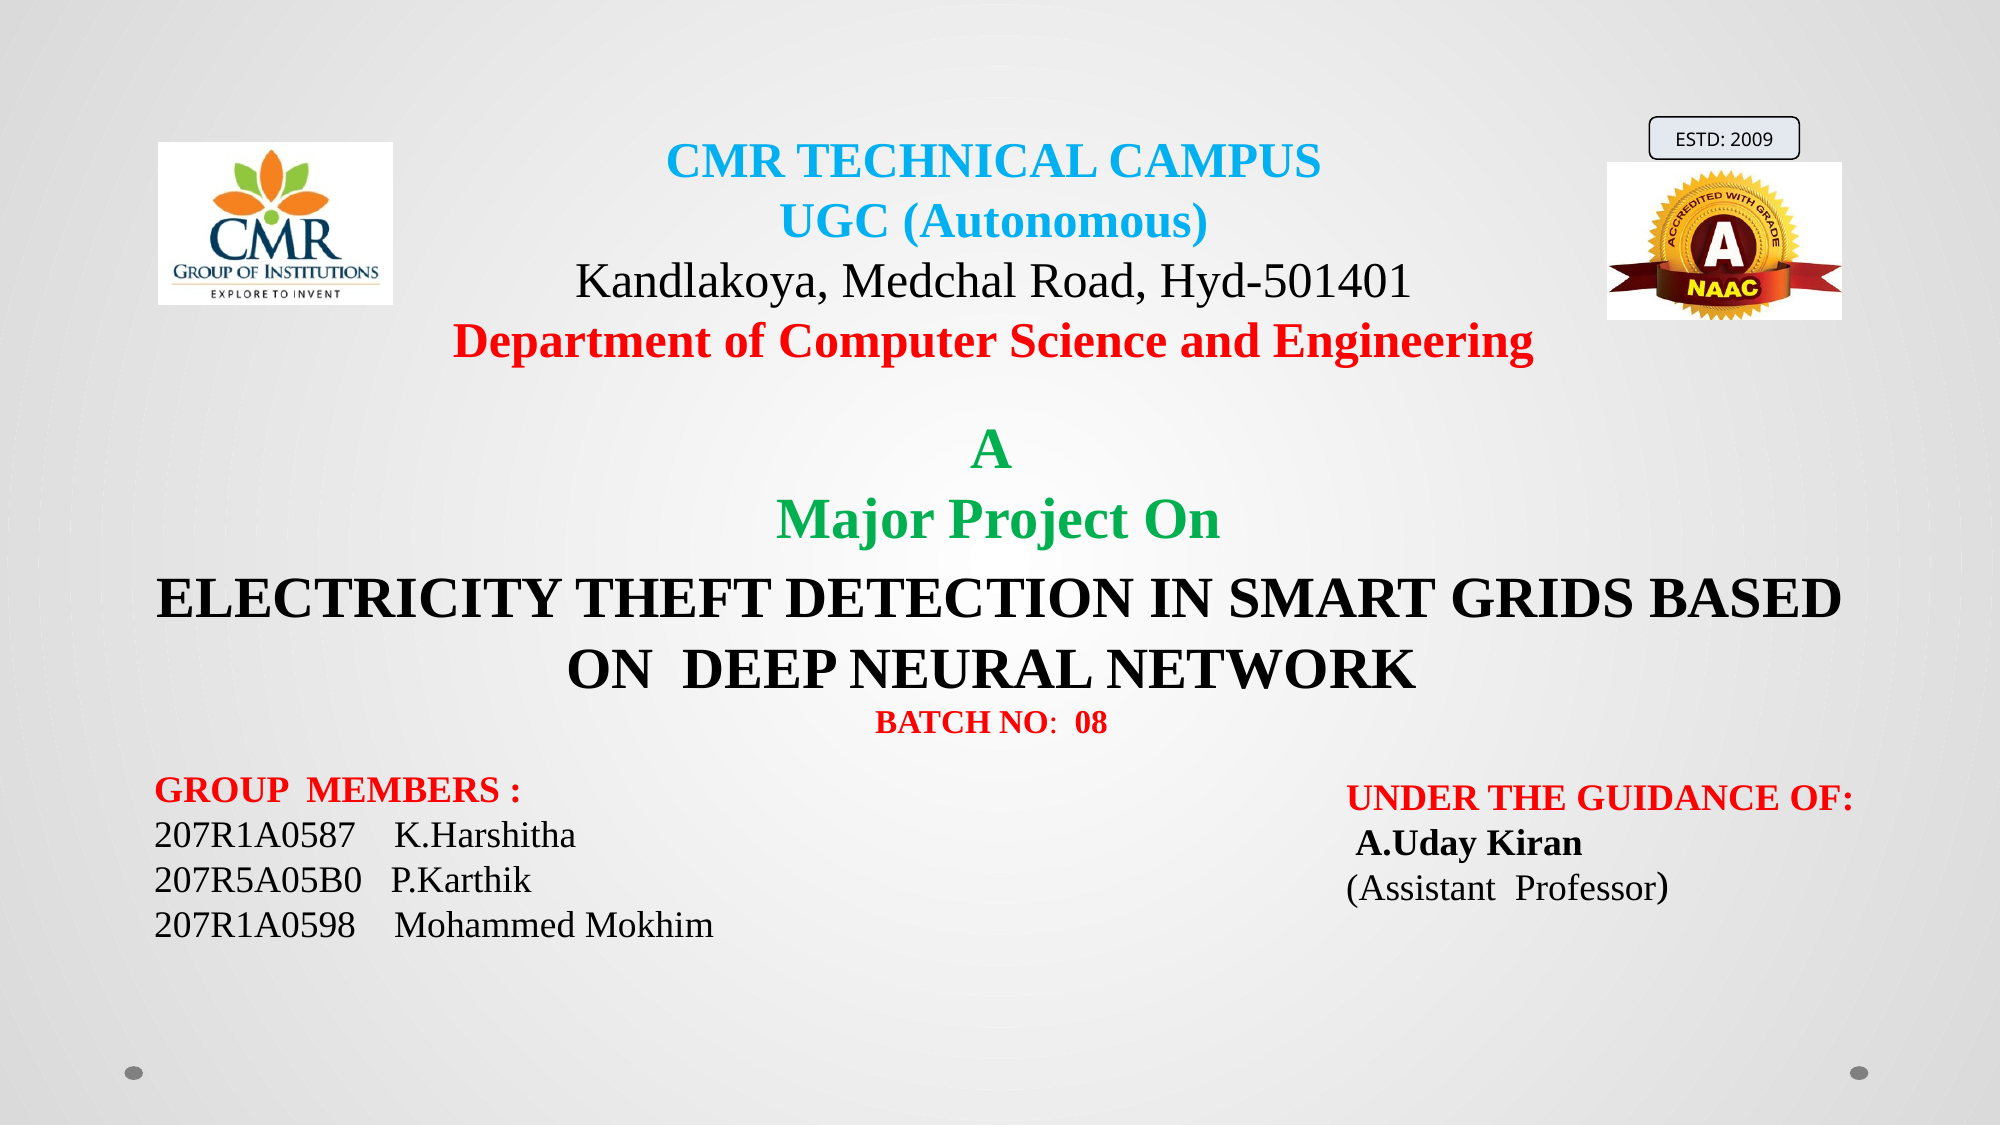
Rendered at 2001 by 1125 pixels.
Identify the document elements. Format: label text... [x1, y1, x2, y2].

text_box A Major Project On ELECTRICITY THEFT DETECTION IN SMART GRIDS BASED ON DEEP NEURAL NETWORK BATCH NO: 08 [121, 333, 1863, 748]
text_box ESTD: 2009 [1649, 116, 1800, 160]
text_box UNDER THE GUIDANCE OF: A.Uday Kiran (Assistant Professor) [1331, 766, 1901, 916]
text_box CMR TECHNICAL CAMPUS UGC (Autonomous) Kandlakoya, Medchal Road, Hyd-501401 Department of Computer Science and Engineering [381, 119, 1607, 375]
text_box GROUP MEMBERS : 207R1A0587 K.Harshitha 207R5A05B0 P.Karthik 207R1A0598 Mohammed Mokhim [129, 757, 992, 998]
picture [1607, 162, 1842, 321]
picture [158, 141, 393, 306]
